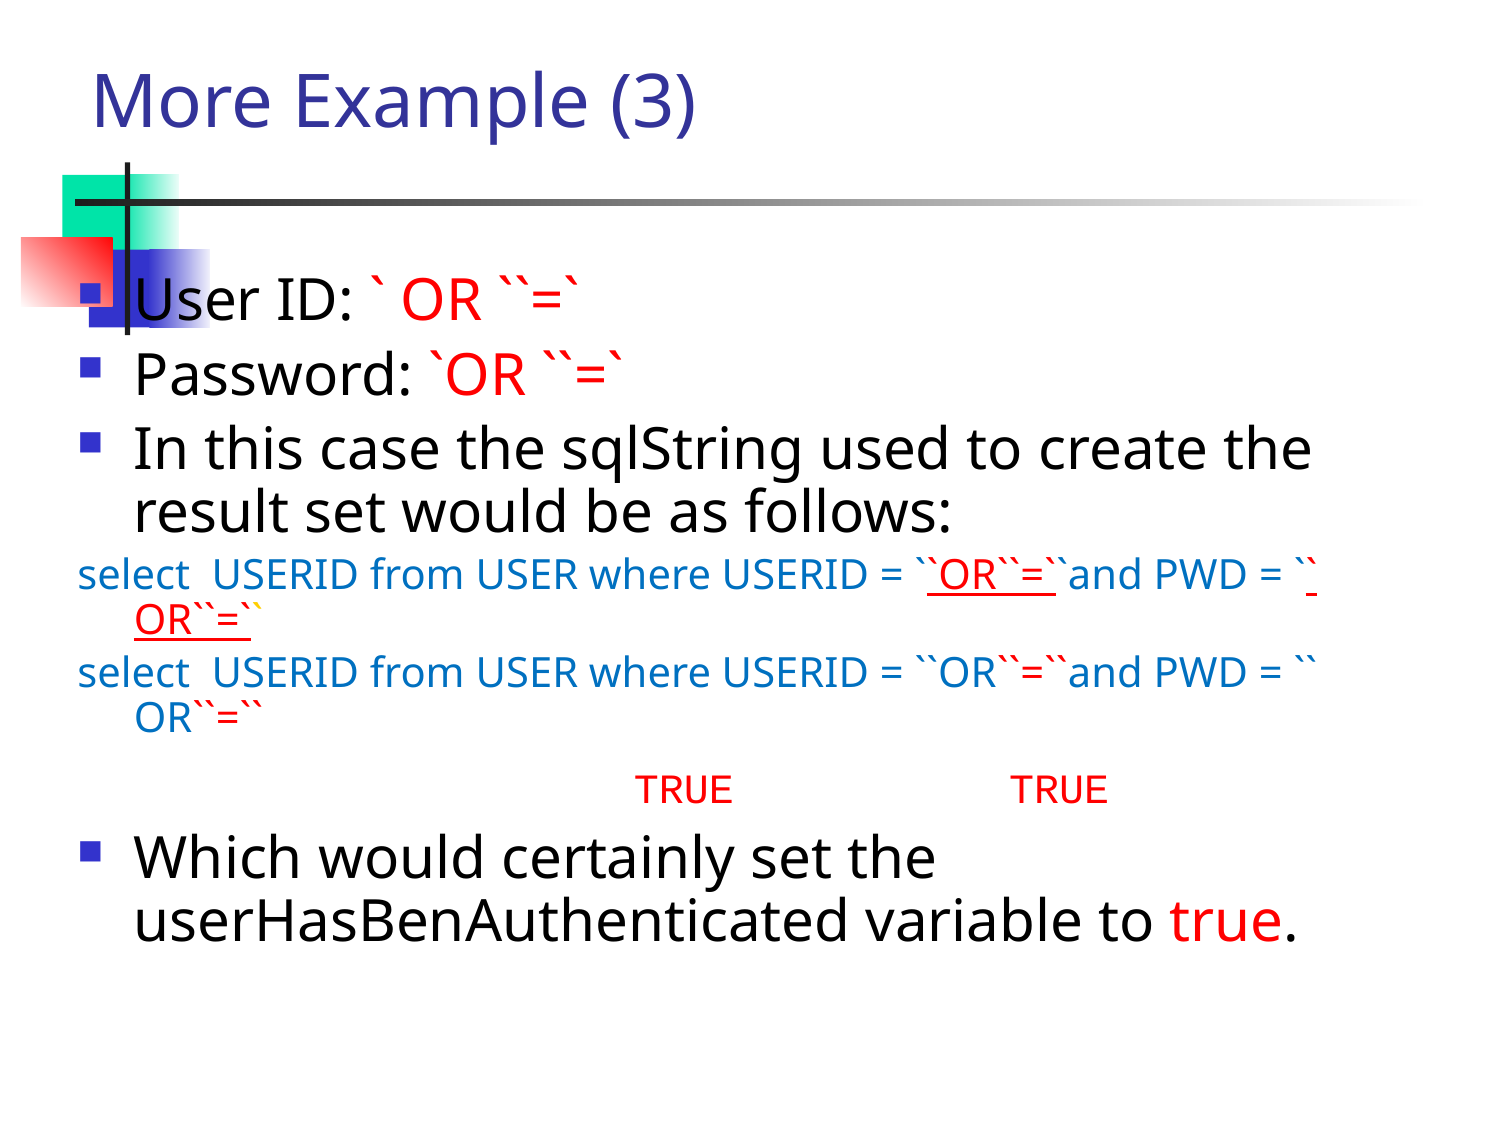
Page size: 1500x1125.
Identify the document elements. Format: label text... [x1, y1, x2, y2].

list User ID: ` OR ``=` Password: `OR ``=` In this case the sqlString used to create the result set would be as follows: select USERID from USER where USERID = ``OR``=``and PWD = `` OR``=`` select USERID from USER where USERID = ``OR``=``and PWD = `` OR``=`` TRUE TRUE Which would certainly set the userHasBenAuthenticated variable to true. [62, 262, 1413, 1081]
title More Example (3) [74, 44, 1426, 151]
